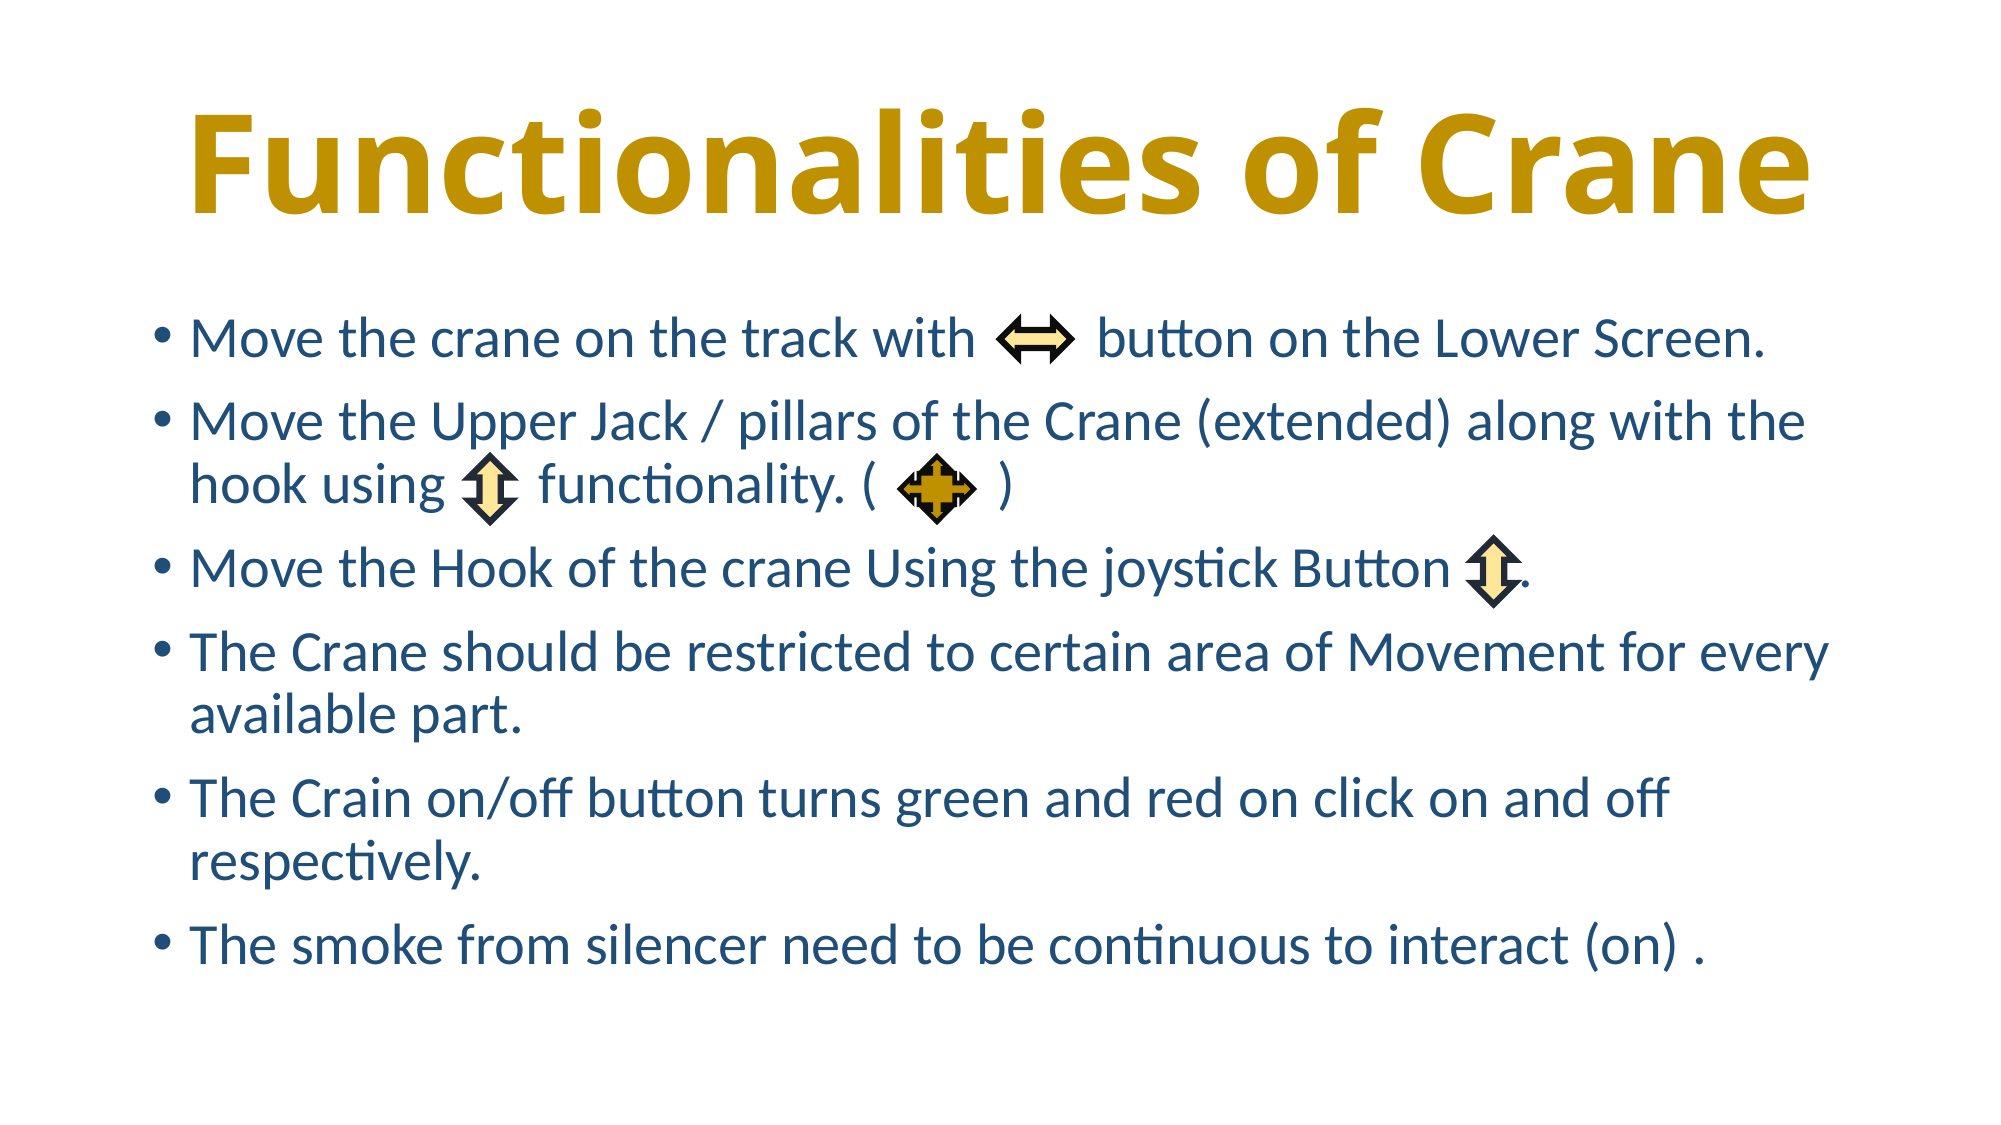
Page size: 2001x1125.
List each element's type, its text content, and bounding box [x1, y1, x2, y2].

text_box [1470, 537, 1518, 606]
text_box [466, 454, 514, 524]
title Functionalities of Crane [137, 59, 1863, 278]
text_box [998, 318, 1073, 360]
list Move the crane on the track with button on the Lower Screen. Move the Upper Jack / pillars of the Crane (extended) along with the hook using functionality. ( ) Move the Hook of the crane Using the joystick Button . The Crane should be restricted to certain area of Movement for every available part. The Crain on/off button turns green and red on click on and off respectively. The smoke from silencer need to be continuous to interact (on) . [137, 299, 1863, 1014]
text_box [898, 454, 976, 524]
